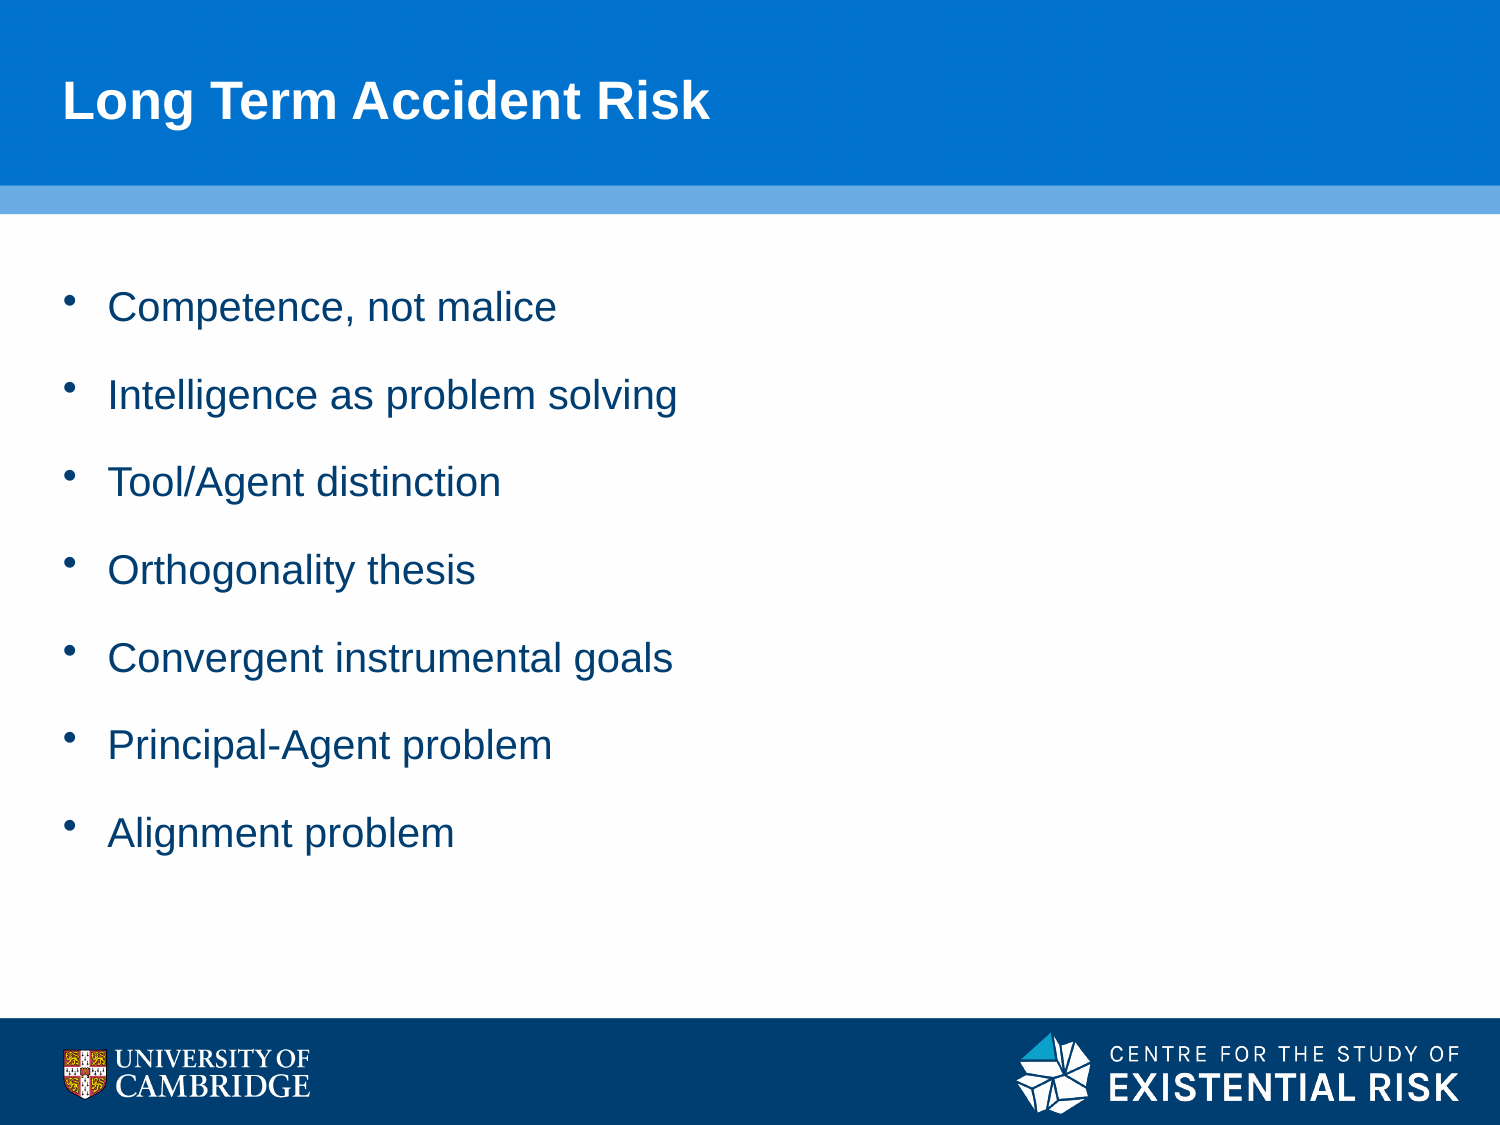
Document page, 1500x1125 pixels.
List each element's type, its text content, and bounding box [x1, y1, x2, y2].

title Long Term Accident Risk [62, 64, 1438, 136]
picture [0, 0, 1500, 1125]
list Competence, not malice Intelligence as problem solving Tool/Agent distinction Orthogonality thesis Convergent instrumental goals Principal-Agent problem Alignment problem [62, 279, 1438, 948]
